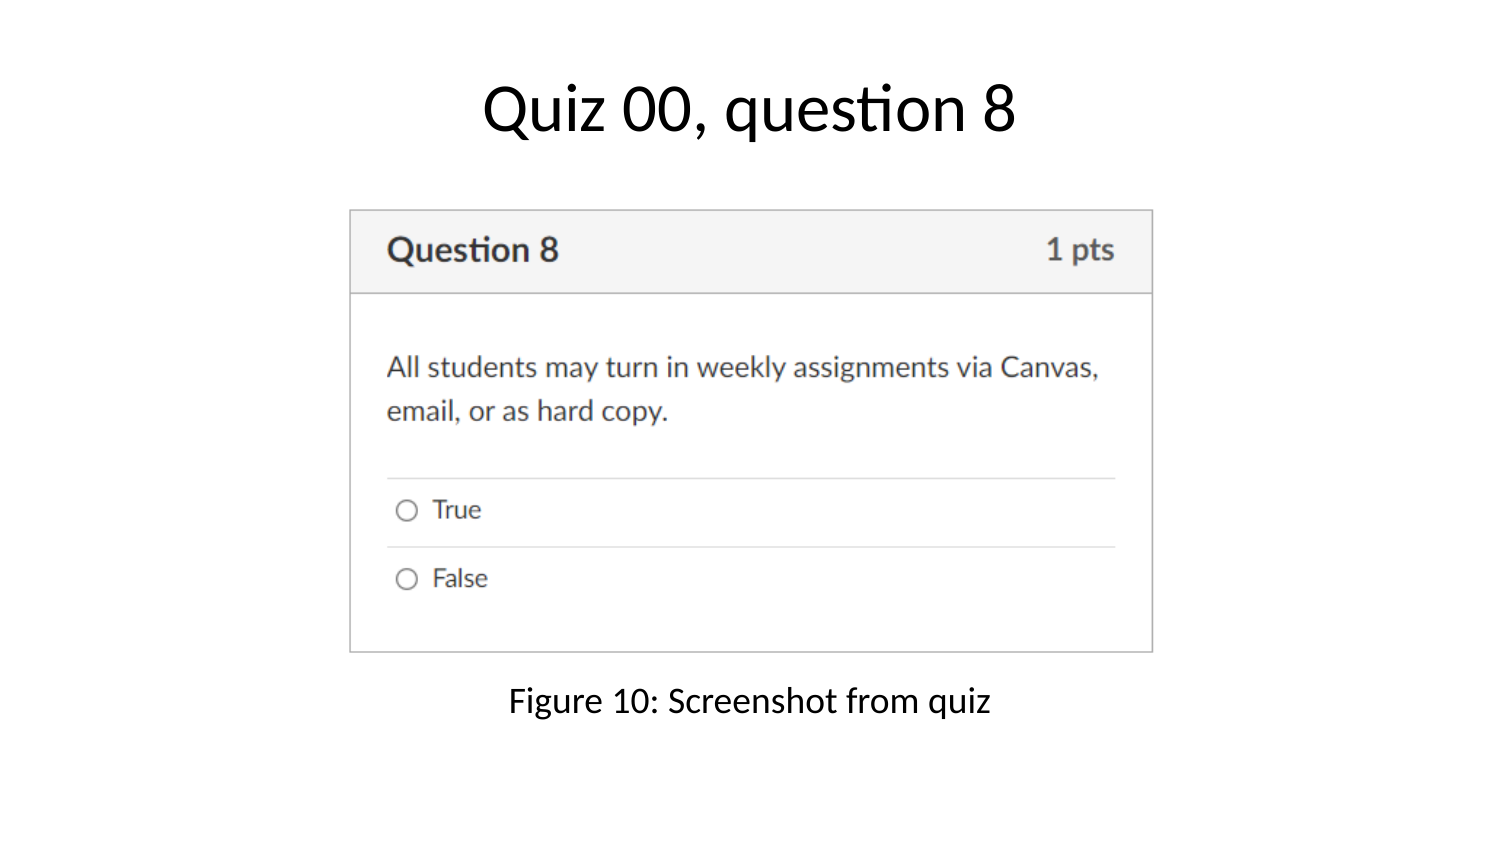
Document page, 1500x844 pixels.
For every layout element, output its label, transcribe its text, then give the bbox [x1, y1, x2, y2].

text_box Figure 10: Screenshot from quiz [74, 668, 1425, 753]
picture [335, 195, 1165, 669]
title Quiz 00, question 8 [75, 33, 1425, 175]
